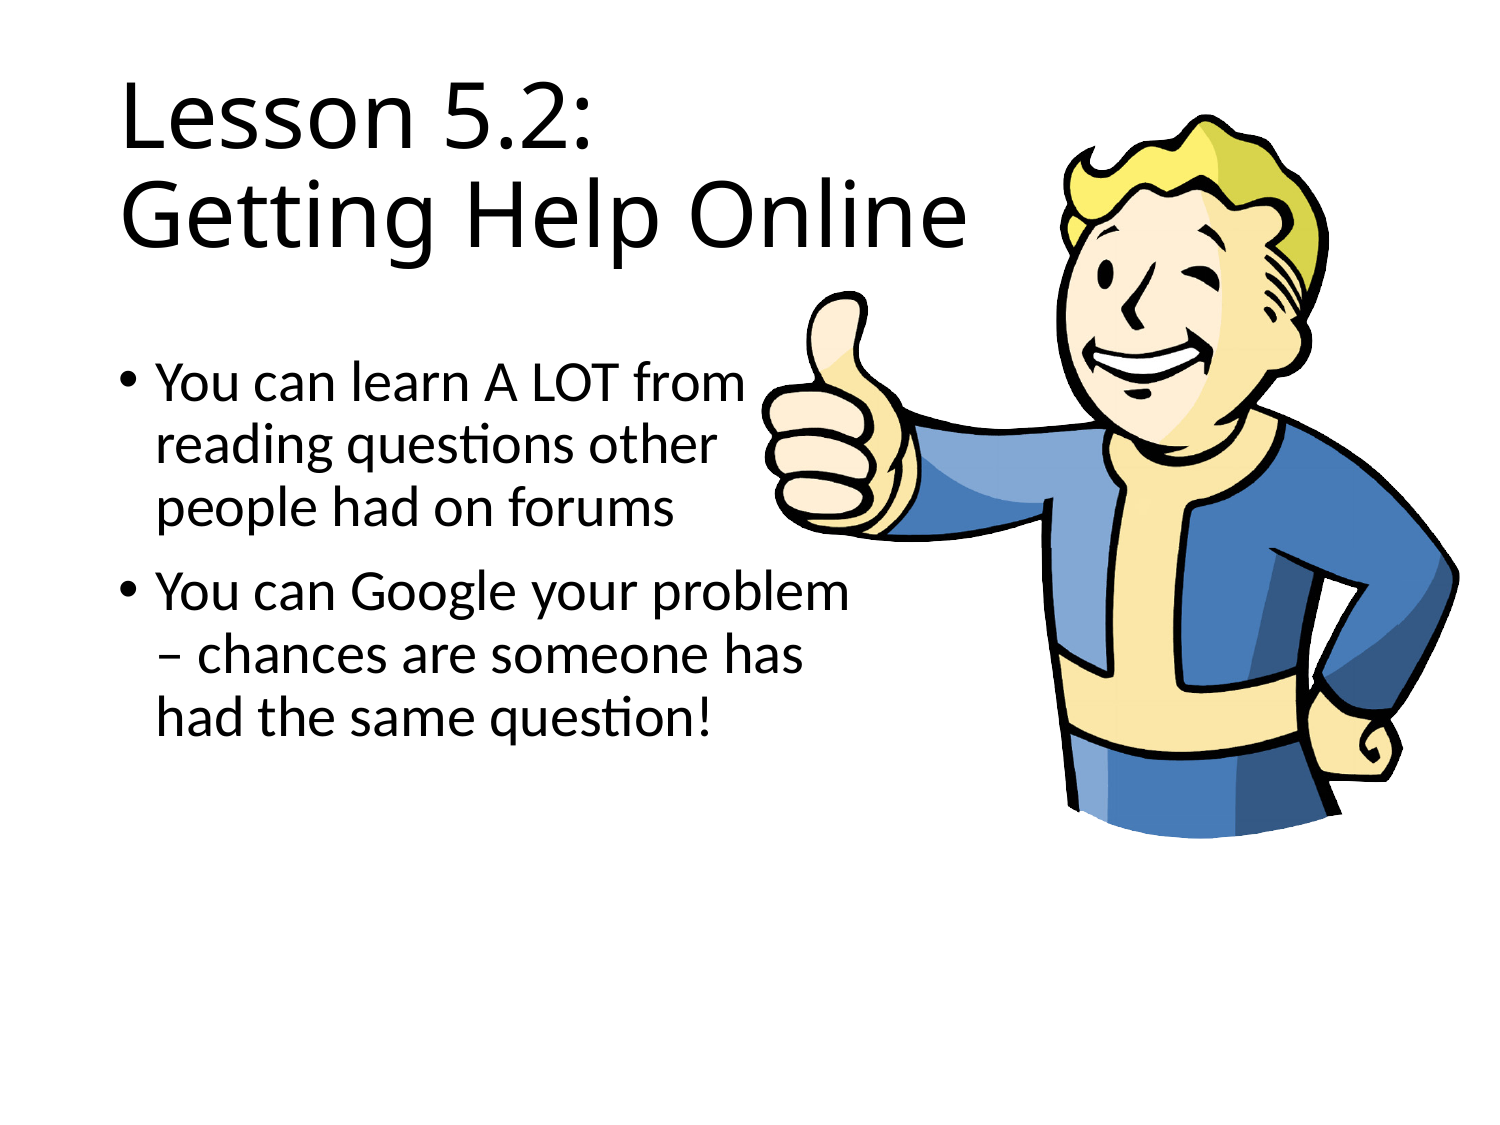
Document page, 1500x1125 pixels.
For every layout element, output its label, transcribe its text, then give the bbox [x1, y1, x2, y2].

picture [731, 85, 1492, 864]
list You can learn A LOT from reading questions other people had on forums You can Google your problem – chances are someone has had the same question! [103, 343, 907, 1097]
title Lesson 5.2: Getting Help Online [103, 59, 1397, 278]
